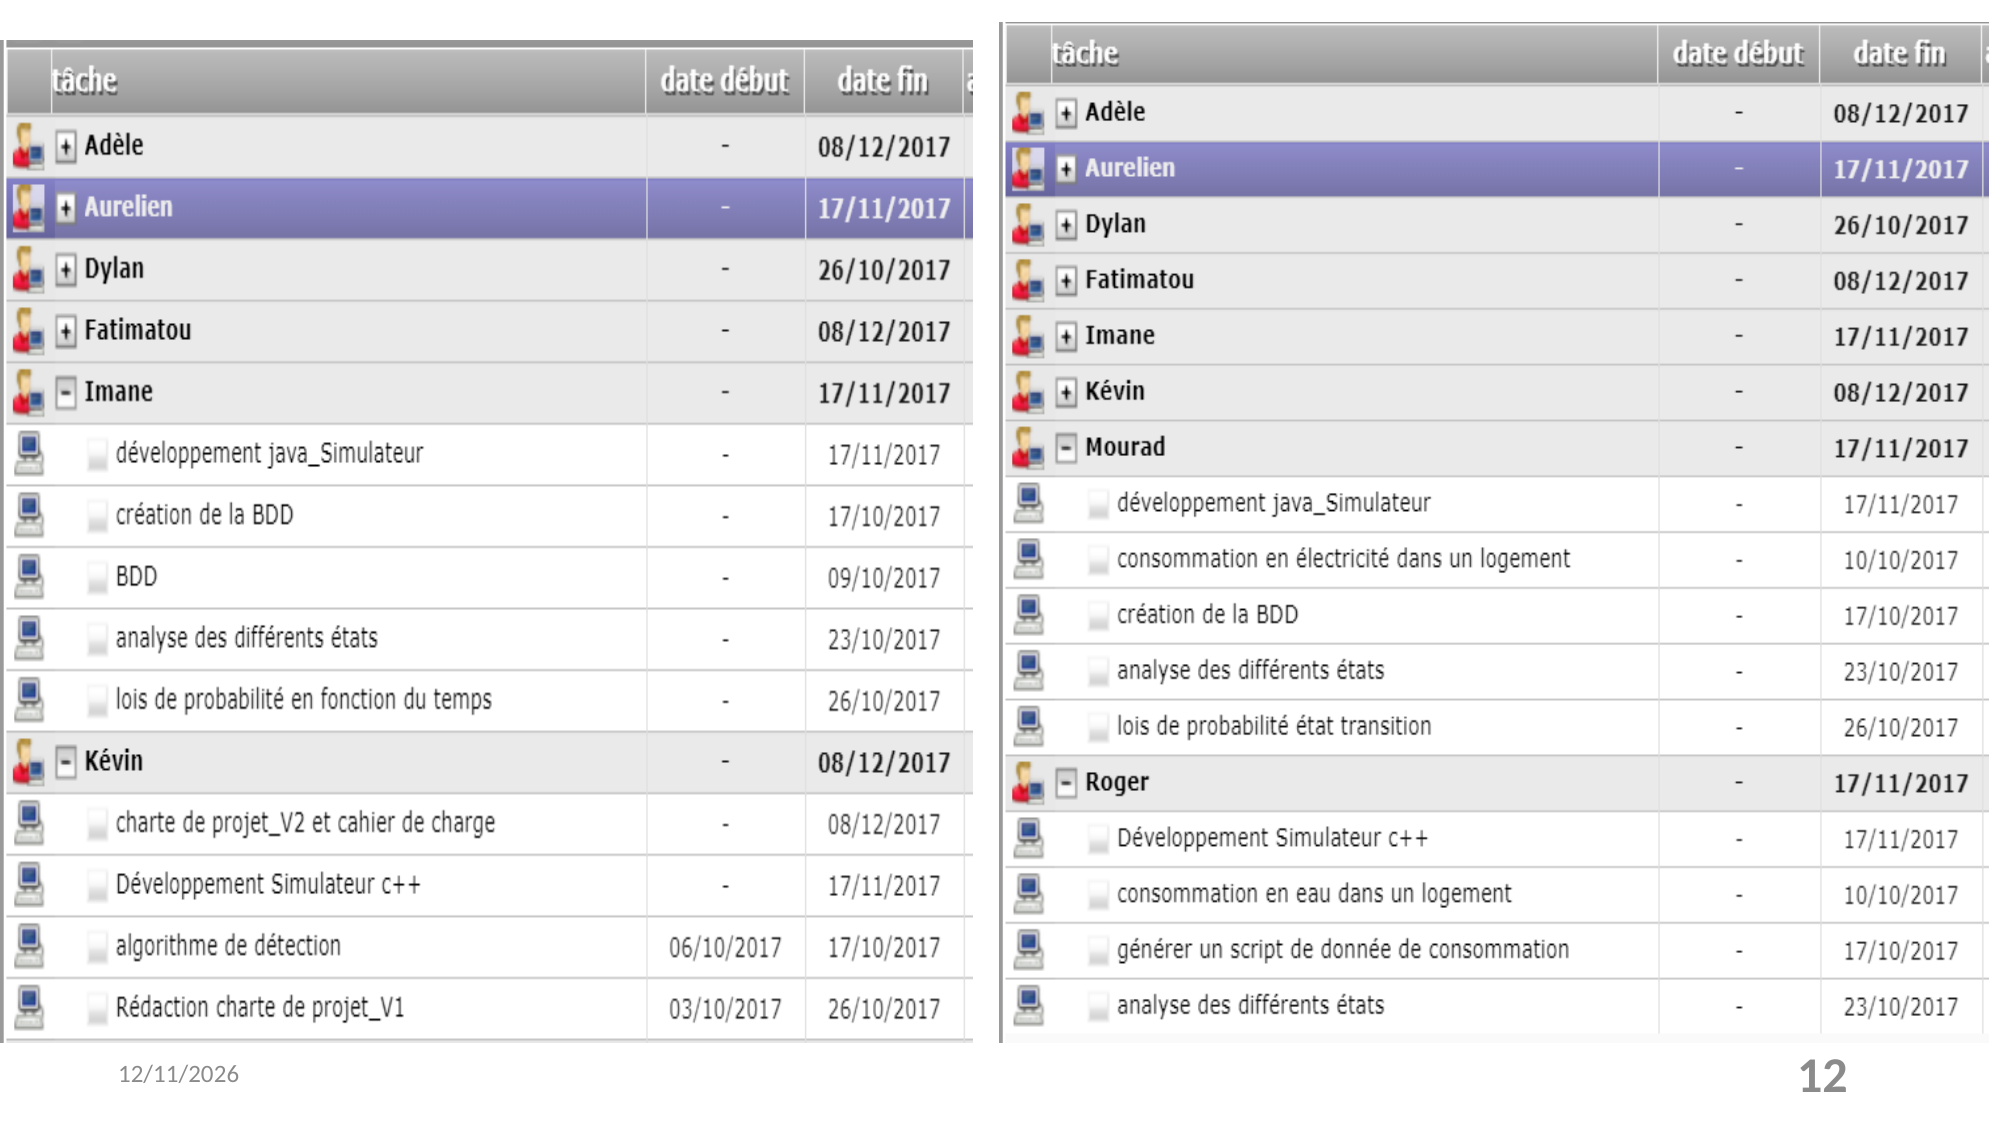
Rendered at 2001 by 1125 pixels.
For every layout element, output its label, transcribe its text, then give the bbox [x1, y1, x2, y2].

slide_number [103, 1043, 441, 1103]
picture [0, 40, 973, 1043]
picture [999, 22, 1989, 1043]
slide_number 12 [1412, 1043, 1863, 1103]
